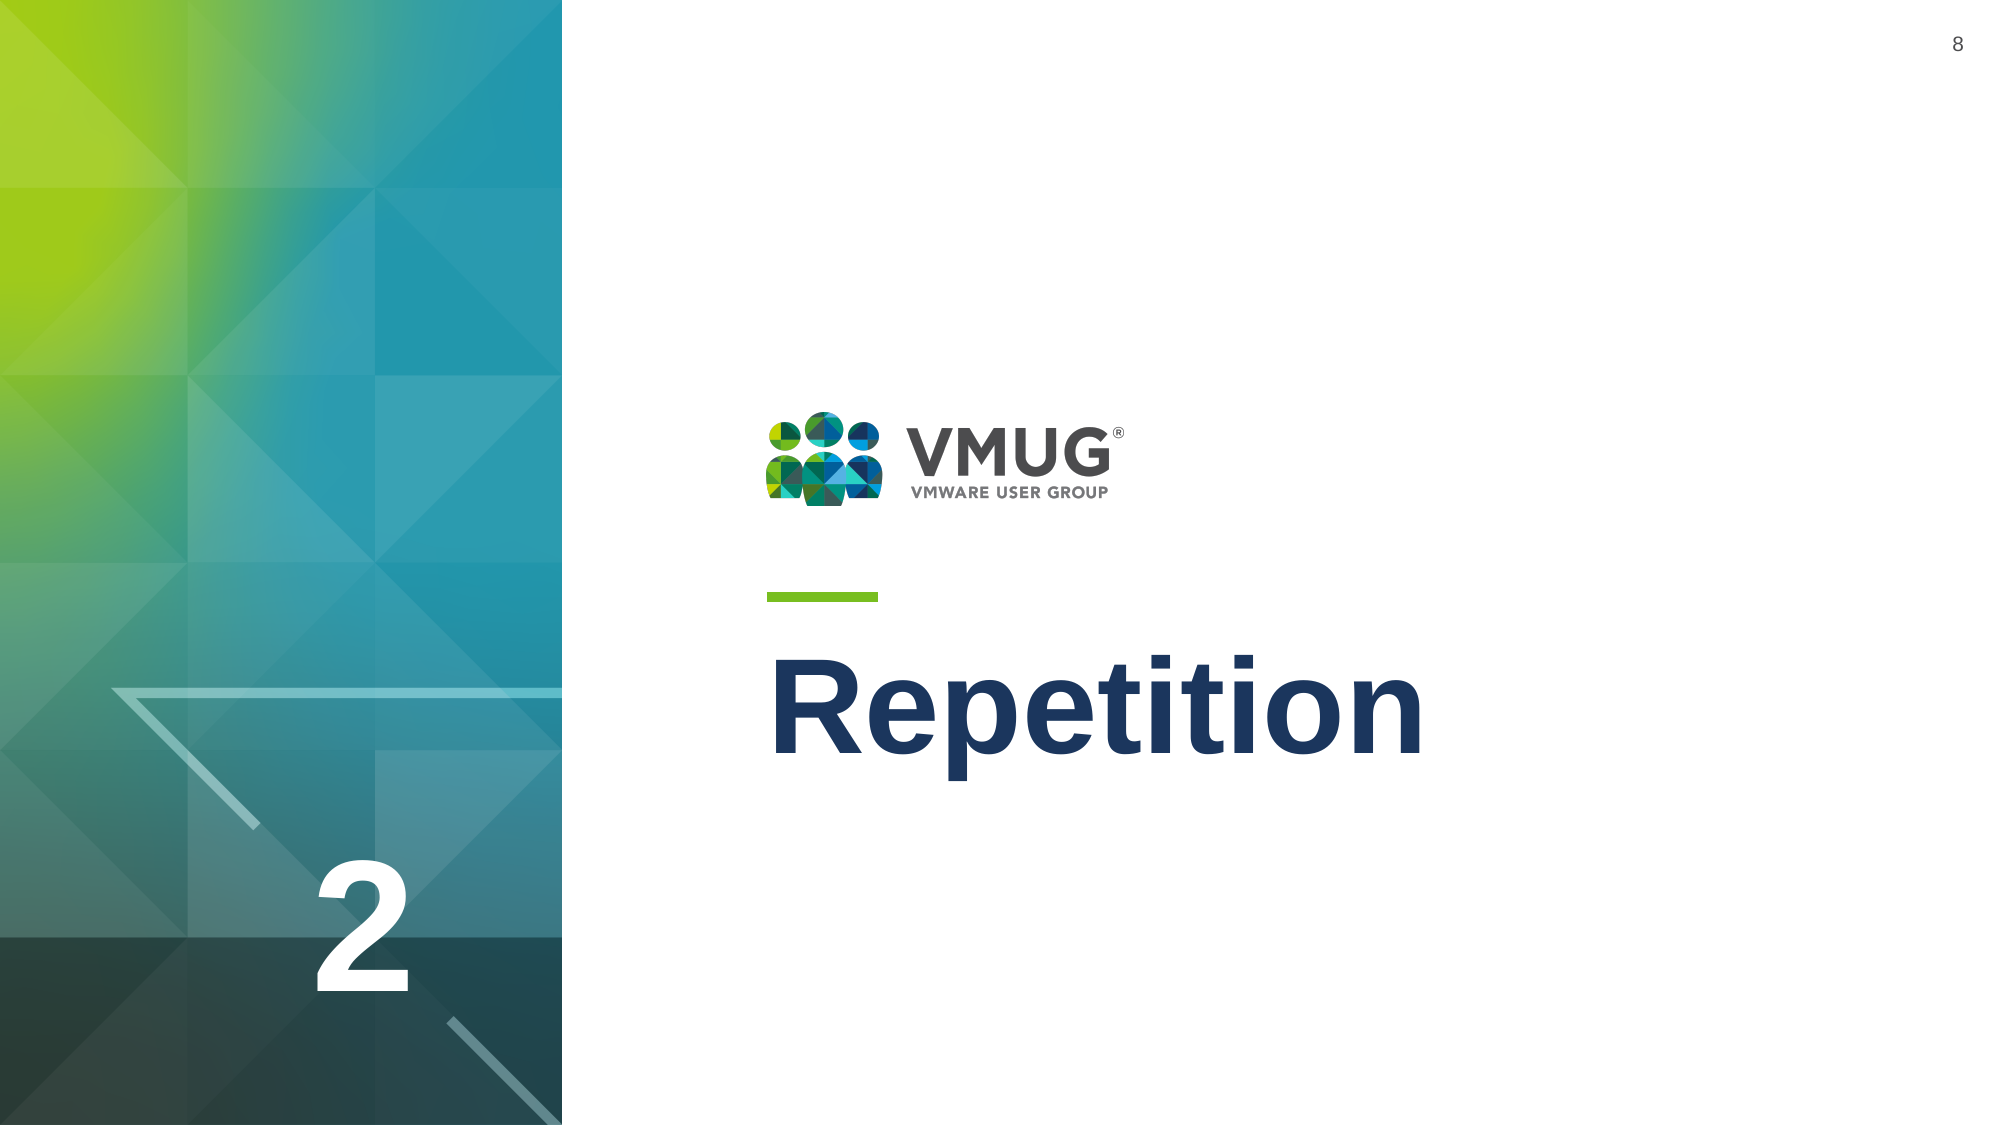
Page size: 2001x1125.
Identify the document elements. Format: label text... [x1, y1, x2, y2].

list 2 [193, 801, 535, 1031]
title Repetition [767, 636, 1785, 785]
picture [766, 412, 1124, 506]
picture [0, 0, 562, 1125]
